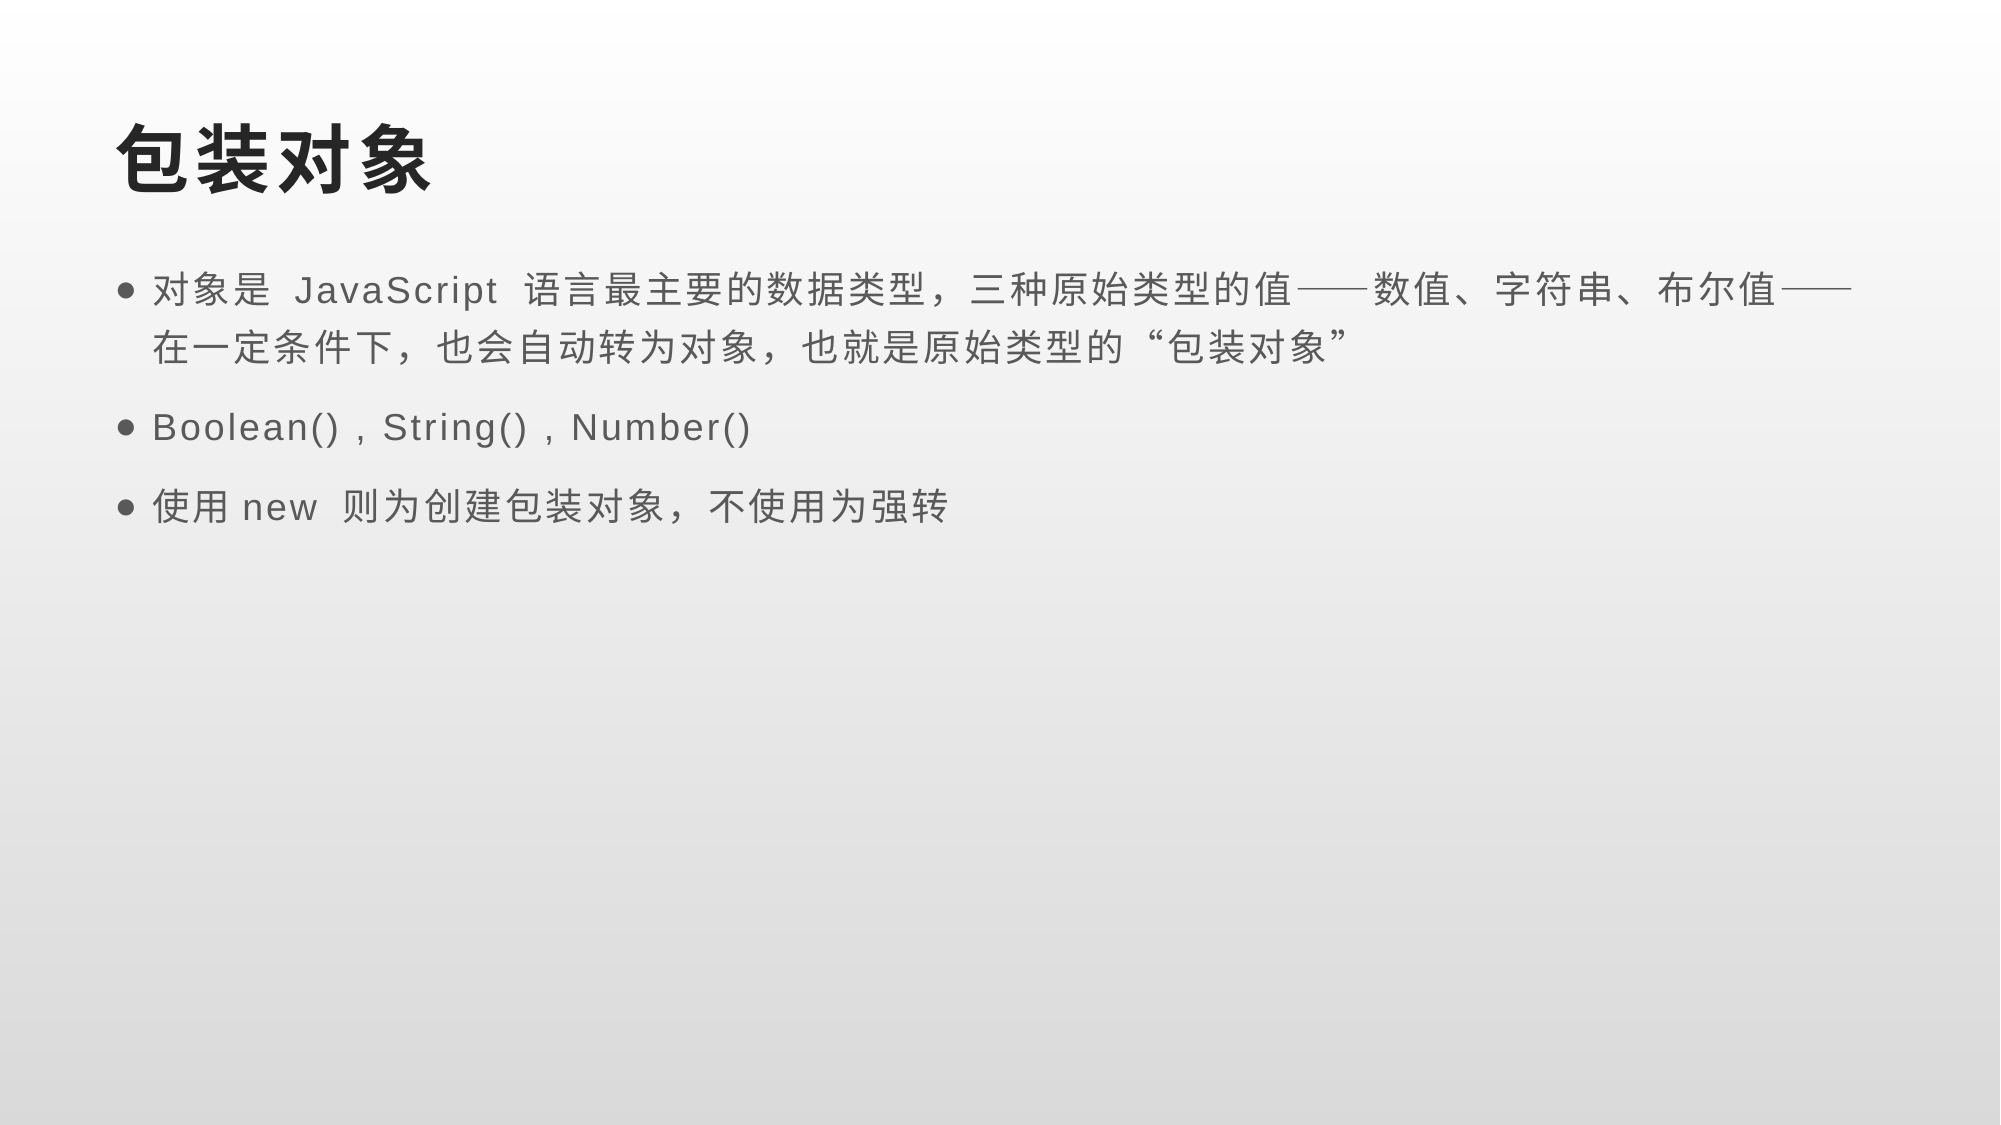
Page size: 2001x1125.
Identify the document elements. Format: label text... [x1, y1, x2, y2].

title 包装对象 [99, 99, 1900, 216]
list 对象是 JavaScript 语言最主要的数据类型，三种原始类型的值——数值、字符串、布尔值——在一定条件下，也会自动转为对象，也就是原始类型的“包装对象” Boolean() , String() , Number() 使用new 则为创建包装对象，不使用为强转 [99, 244, 1900, 1026]
